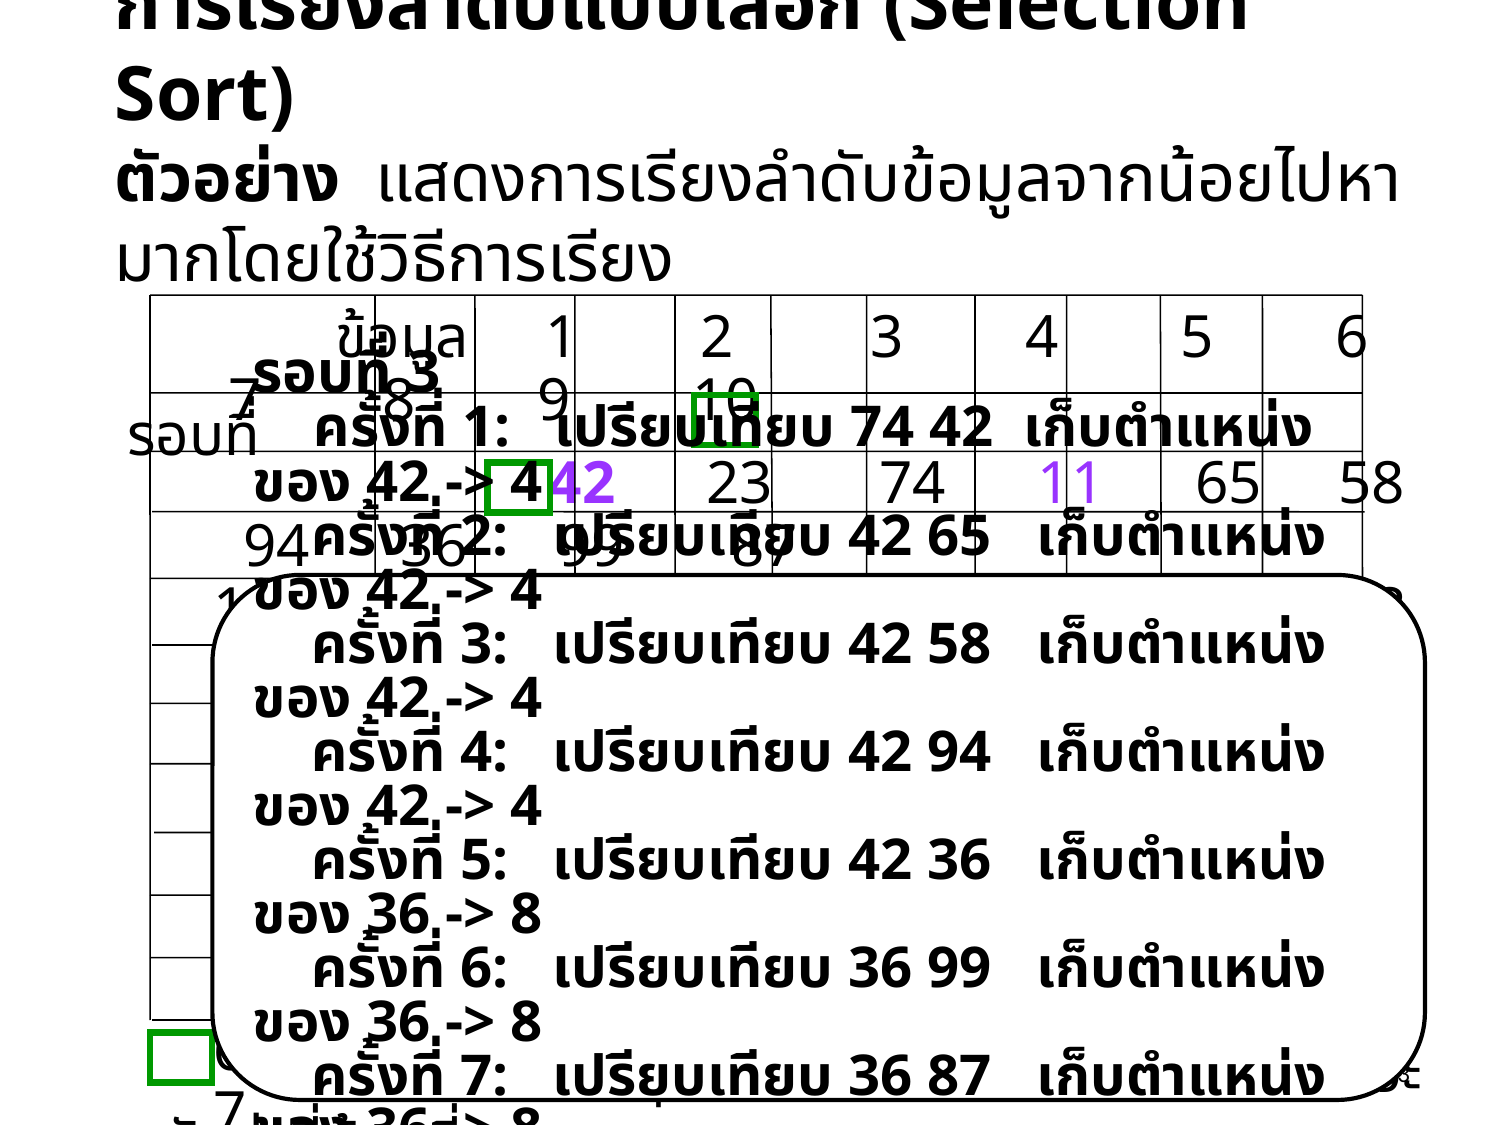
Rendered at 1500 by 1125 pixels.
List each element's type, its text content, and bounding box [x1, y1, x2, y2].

text_box การเรียงลำดับแบบเลือก (Selection Sort) ตัวอย่าง แสดงการเรียงลำดับข้อมูลจากน้อยไปหามากโดยใช้วิธีการเรียง [100, 0, 1450, 250]
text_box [112, 294, 1451, 1113]
